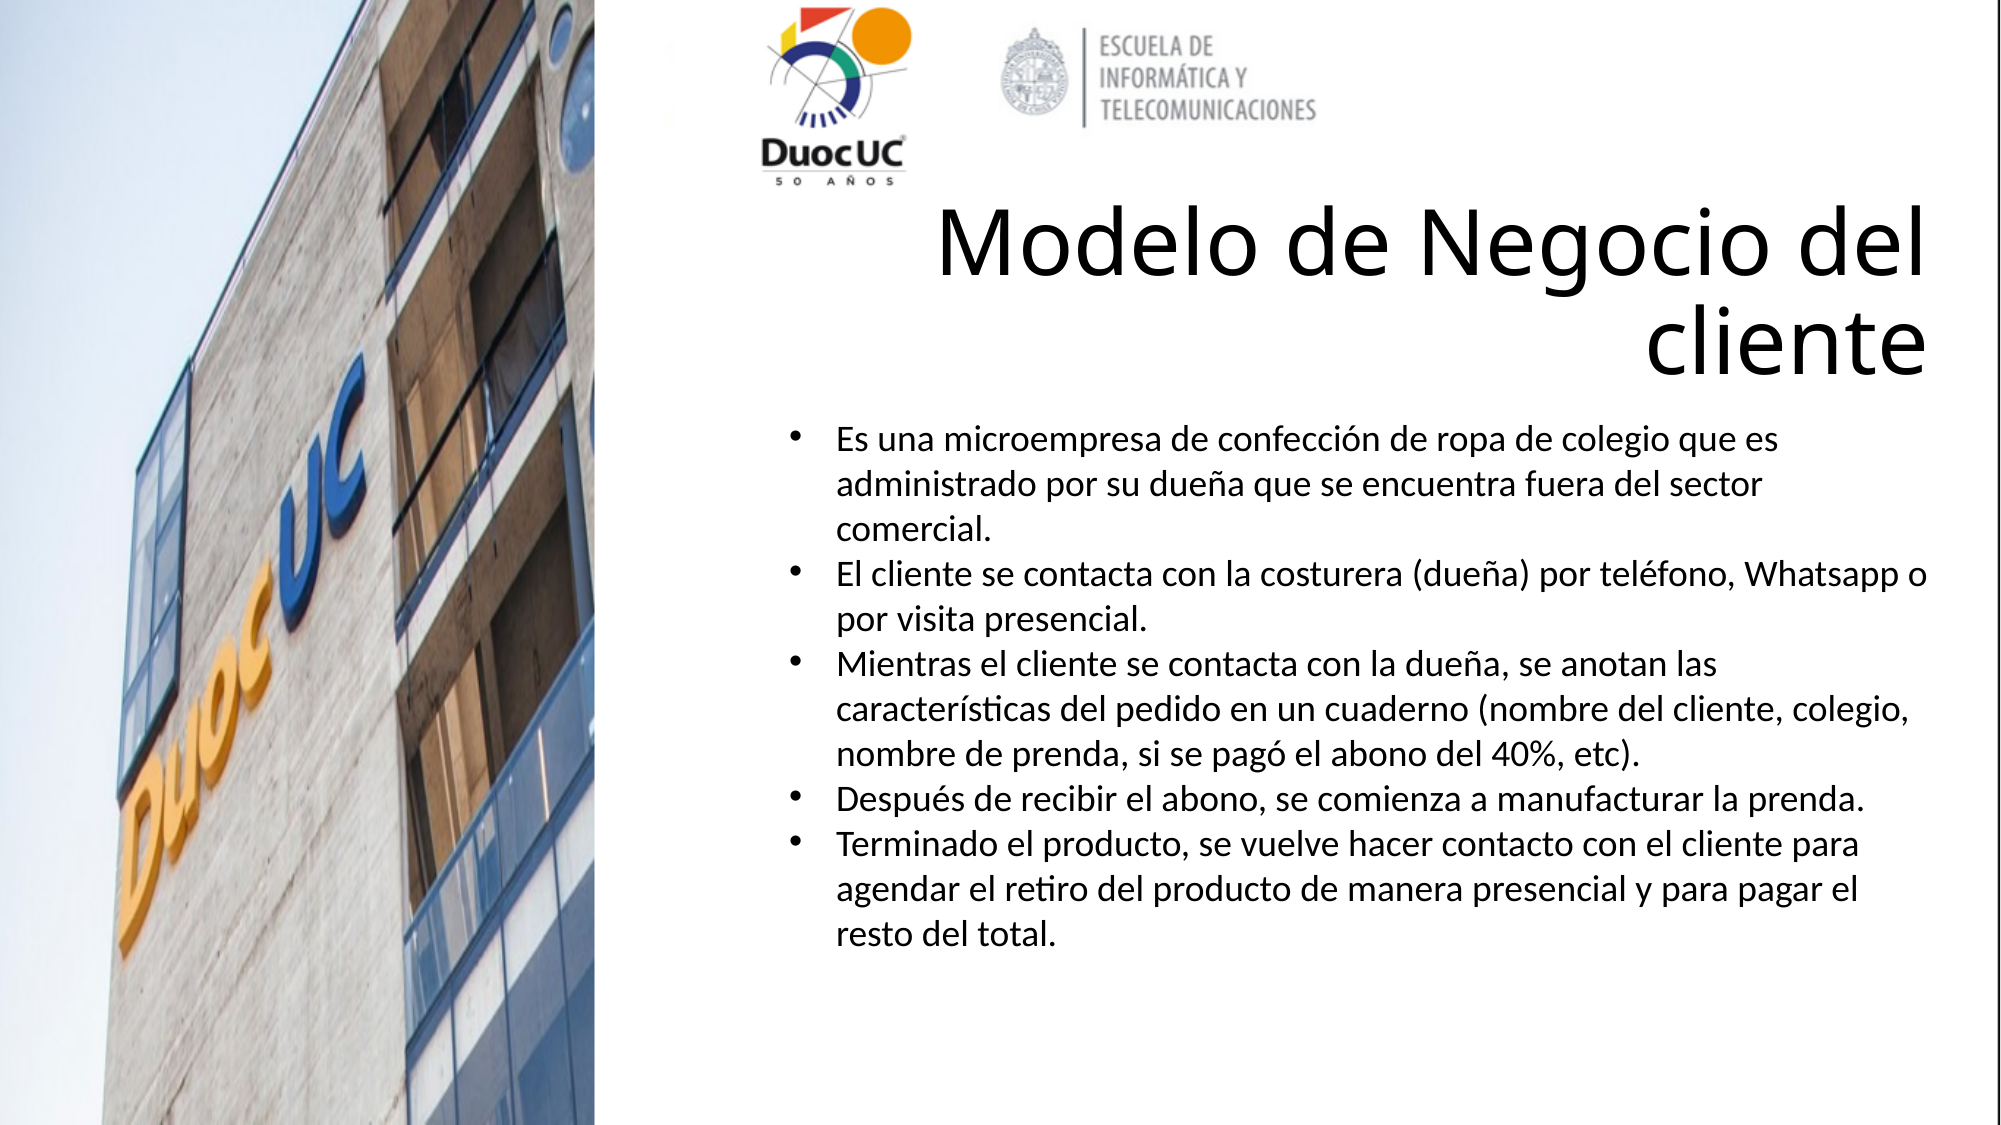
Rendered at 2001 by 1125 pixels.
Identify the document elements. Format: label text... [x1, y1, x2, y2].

picture [0, 0, 2001, 1125]
text_box Es una microempresa de confección de ropa de colegio que es administrado por su dueña que se encuentra fuera del sector comercial. El cliente se contacta con la costurera (dueña) por teléfono, Whatsapp o por visita presencial. Mientras el cliente se contacta con la dueña, se anotan las características del pedido en un cuaderno (nombre del cliente, colegio, nombre de prenda, si se pagó el abono del 40%, etc). Después de recibir el abono, se comienza a manufacturar la prenda. Terminado el producto, se vuelve hacer contacto con el cliente para agendar el retiro del producto de manera presencial y para pagar el resto del total. [774, 406, 1945, 1096]
title Modelo de Negocio del cliente [659, 186, 1945, 405]
